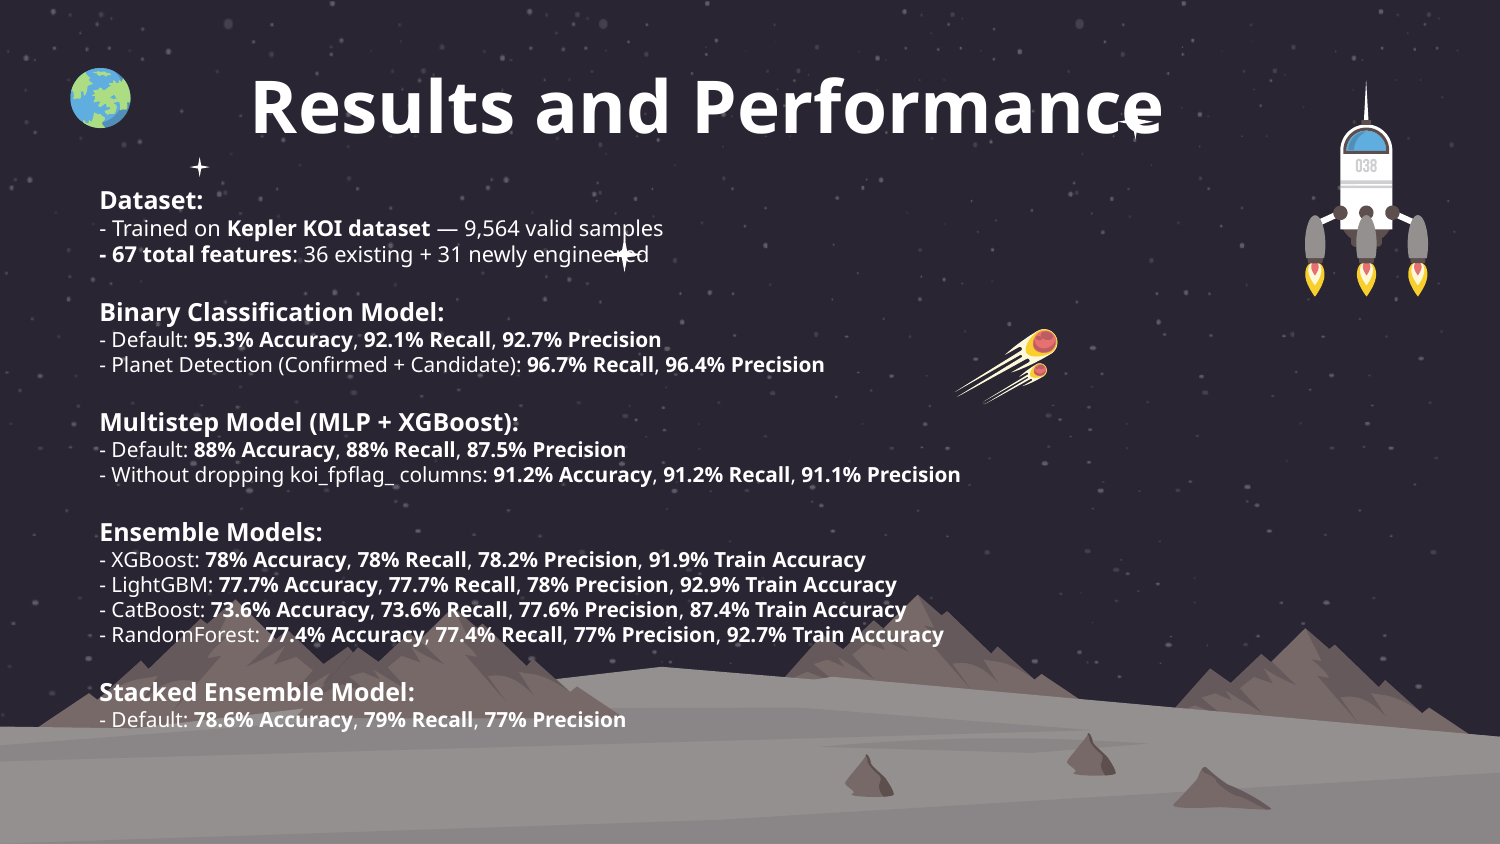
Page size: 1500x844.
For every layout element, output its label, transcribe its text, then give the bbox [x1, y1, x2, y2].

text_box Dataset: - Trained on Kepler KOI dataset — 9,564 valid samples - 67 total features: 36 existing + 31 newly engineered Binary Classification Model: - Default: 95.3% Accuracy, 92.1% Recall, 92.7% Precision - Planet Detection (Confirmed + Candidate): 96.7% Recall, 96.4% Precision Multistep Model (MLP + XGBoost): - Default: 88% Accuracy, 88% Recall, 87.5% Precision - Without dropping koi_fpflag_ columns: 91.2% Accuracy, 91.2% Recall, 91.1% Precision Ensemble Models: - XGBoost: 78% Accuracy, 78% Recall, 78.2% Precision, 91.9% Train Accuracy - LightGBM: 77.7% Accuracy, 77.7% Recall, 78% Precision, 92.9% Train Accuracy - CatBoost: 73.6% Accuracy, 73.6% Recall, 77.6% Precision, 87.4% Train Accuracy - RandomForest: 77.4% Accuracy, 77.4% Recall, 77% Precision, 92.7% Train Accuracy Stacked Ensemble Model: - Default: 78.6% Accuracy, 79% Recall, 77% Precision [84, 177, 1384, 739]
text_box [1117, 104, 1154, 140]
text_box [189, 157, 210, 177]
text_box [294, 606, 626, 719]
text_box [70, 67, 131, 129]
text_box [1304, 79, 1429, 297]
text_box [954, 328, 1058, 405]
title Results and Performance [189, 24, 1227, 177]
